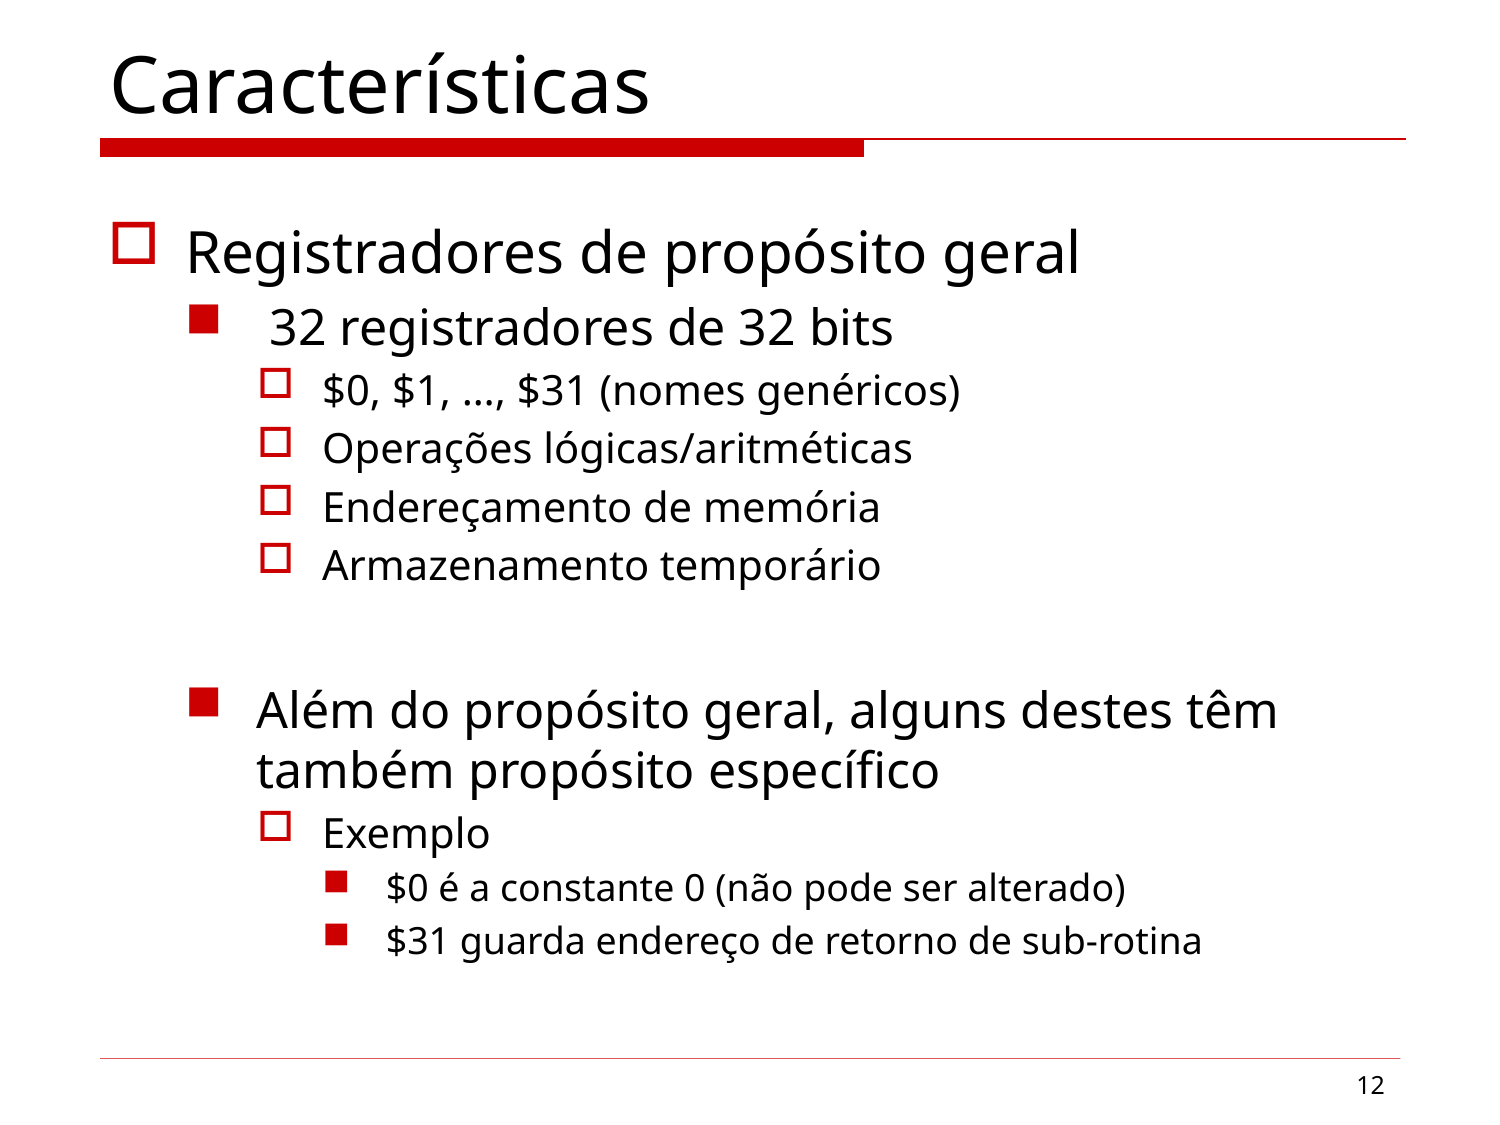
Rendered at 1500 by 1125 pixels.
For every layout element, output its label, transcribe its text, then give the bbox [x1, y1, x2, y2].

list Registradores de propósito geral 32 registradores de 32 bits $0, $1, …, $31 (nomes genéricos) Operações lógicas/aritméticas Endereçamento de memória Armazenamento temporário Além do propósito geral, alguns destes têm também propósito específico Exemplo $0 é a constante 0 (não pode ser alterado) $31 guarda endereço de retorno de sub-rotina [92, 207, 1454, 1022]
title Características [93, 49, 1407, 138]
slide_number 12 [1074, 1061, 1401, 1103]
